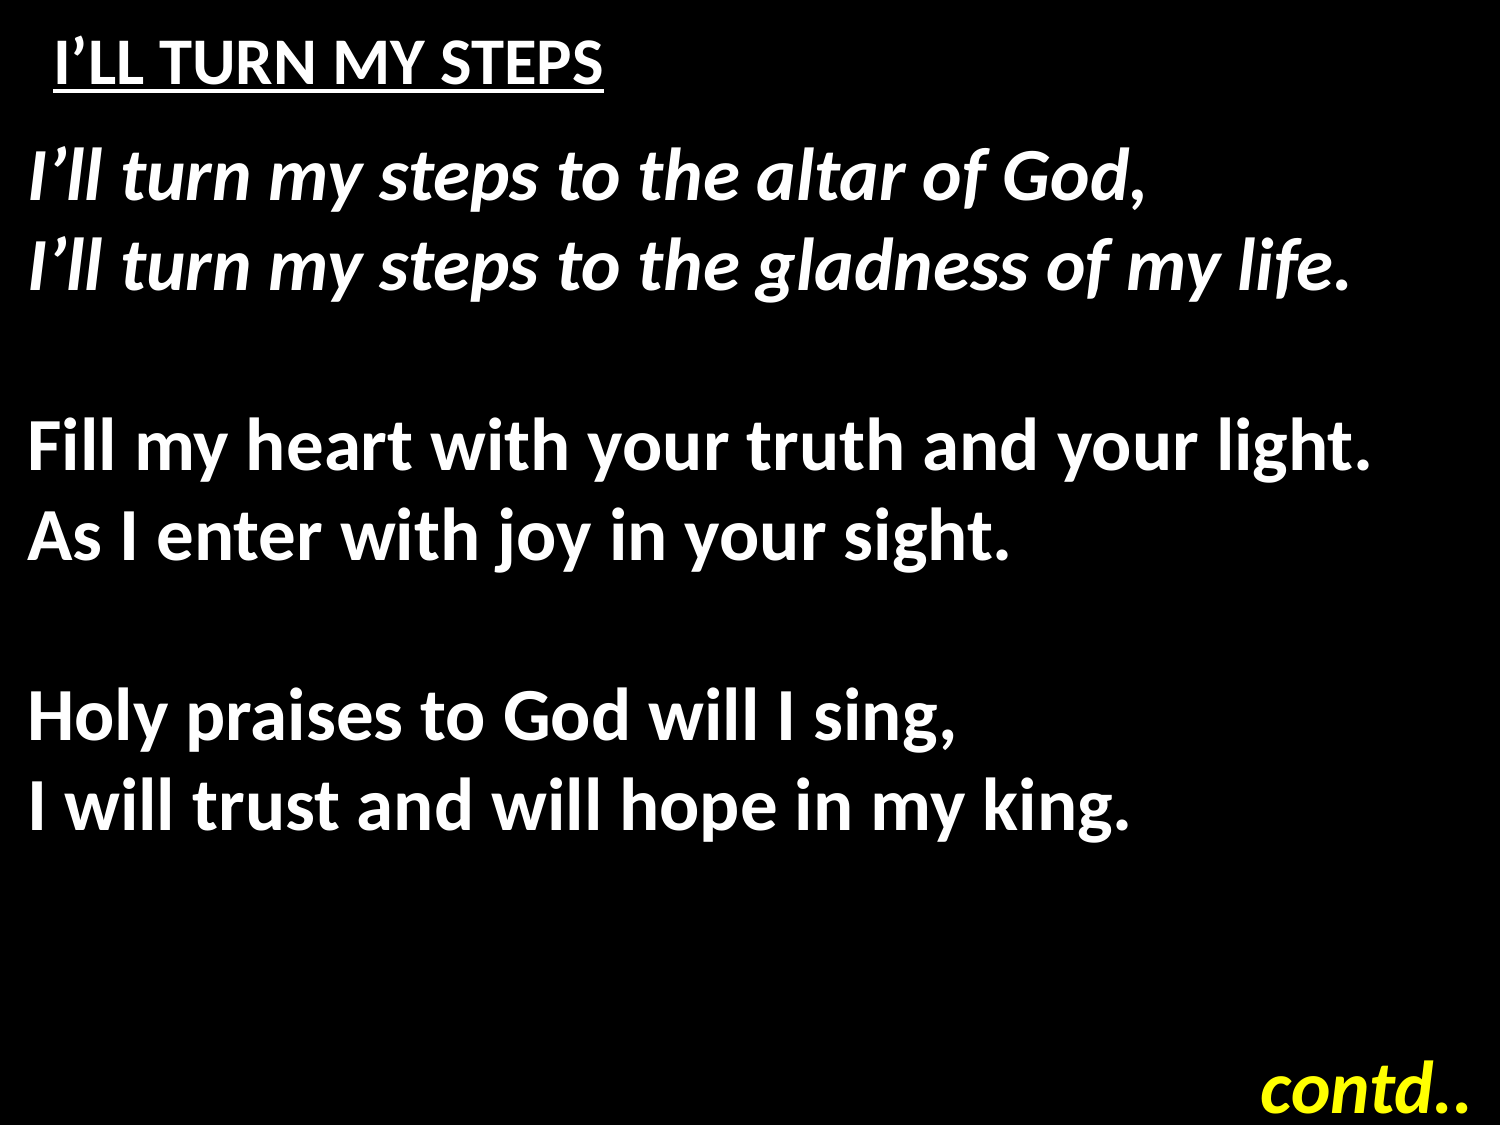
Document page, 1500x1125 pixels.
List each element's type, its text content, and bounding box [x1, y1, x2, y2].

title I’LL TURN MY STEPS [10, 0, 1490, 117]
list I’ll turn my steps to the altar of God, I’ll turn my steps to the gladness of my life. Fill my heart with your truth and your light. As I enter with joy in your sight. Holy praises to God will I sing, I will trust and will hope in my king. [8, 125, 1489, 1116]
text_box contd.. [1245, 1042, 1500, 1125]
